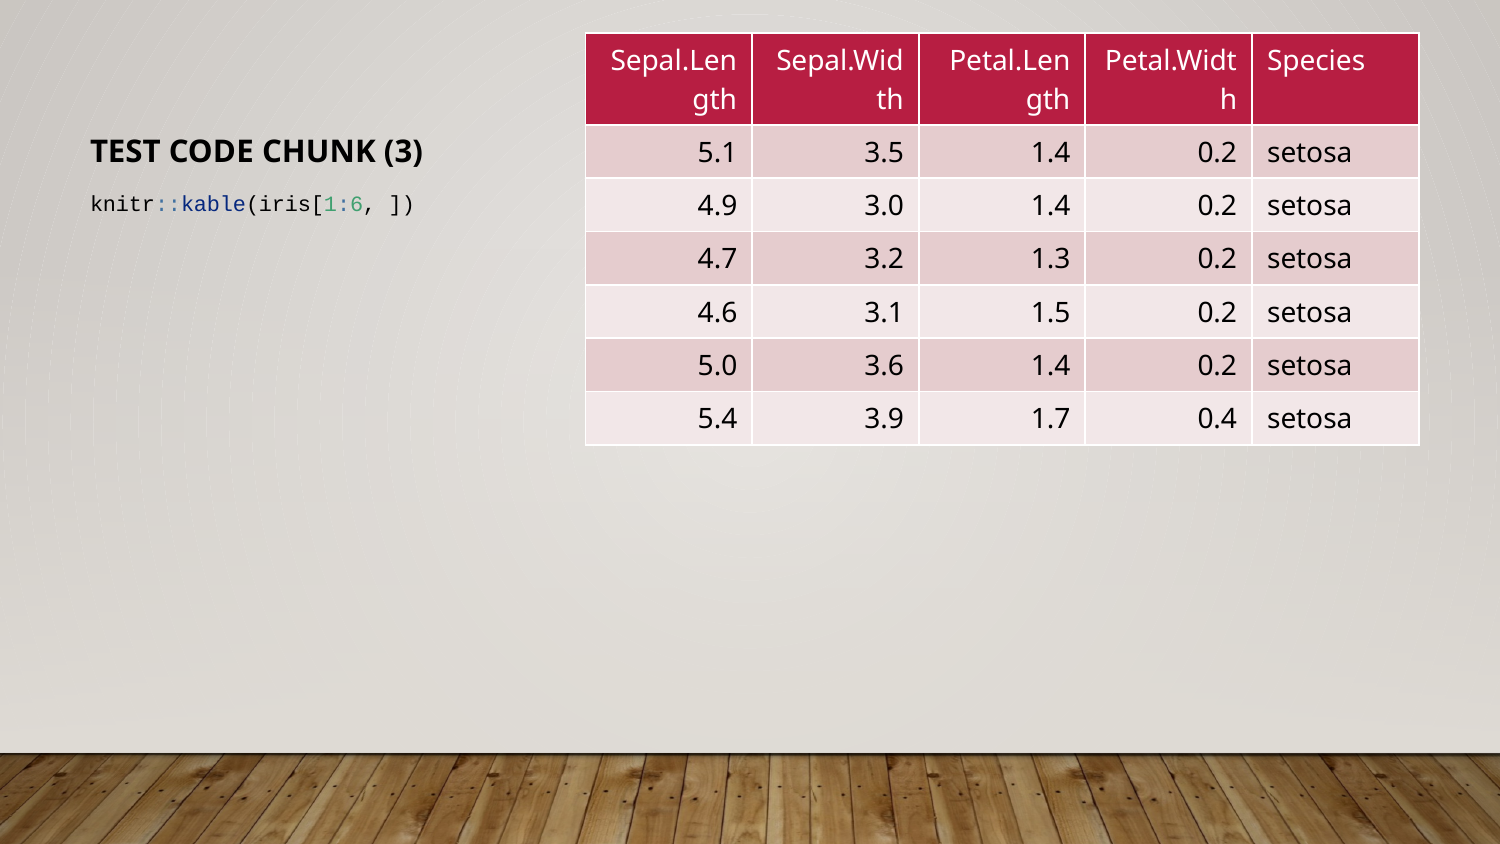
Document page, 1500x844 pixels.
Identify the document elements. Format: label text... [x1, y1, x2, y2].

table_cell 3.1 [753, 286, 918, 337]
table_cell 1.4 [920, 126, 1084, 177]
table_cell setosa [1253, 286, 1418, 337]
table_cell 0.2 [1086, 286, 1251, 337]
table_cell 0.2 [1086, 179, 1251, 231]
table_cell 1.5 [920, 286, 1084, 337]
table_cell 0.2 [1086, 232, 1251, 284]
table_header Sepal.Width [753, 34, 918, 124]
table_cell 1.7 [920, 392, 1084, 444]
table_cell 3.2 [753, 232, 918, 284]
title Test Code Chunk (3) [75, 33, 569, 176]
table_cell 4.7 [586, 232, 751, 284]
table_cell 3.6 [753, 339, 918, 391]
table_cell setosa [1253, 392, 1418, 444]
table_cell 0.2 [1086, 339, 1251, 391]
table_cell 3.0 [753, 179, 918, 231]
table_header Petal.Length [920, 34, 1084, 124]
table_cell setosa [1253, 339, 1418, 391]
table_cell 1.3 [920, 232, 1084, 284]
table_cell 4.6 [586, 286, 751, 337]
table_cell setosa [1253, 179, 1418, 231]
picture [0, 753, 1500, 844]
table_header Species [1253, 34, 1418, 124]
list knitr::kable(iris[1:6, ]) [75, 176, 569, 754]
table_cell 5.0 [586, 339, 751, 391]
table_cell 1.4 [920, 179, 1084, 231]
table_cell 3.5 [753, 126, 918, 177]
table_cell 4.9 [586, 179, 751, 231]
table_cell setosa [1253, 232, 1418, 284]
table_cell 1.4 [920, 339, 1084, 391]
table_cell 0.2 [1086, 126, 1251, 177]
table_cell setosa [1253, 126, 1418, 177]
table_cell 3.9 [753, 392, 918, 444]
table_header Sepal.Length [586, 34, 751, 124]
table_cell 5.4 [586, 392, 751, 444]
table_cell 5.1 [586, 126, 751, 177]
table_cell 0.4 [1086, 392, 1251, 444]
table_header Petal.Width [1086, 34, 1251, 124]
